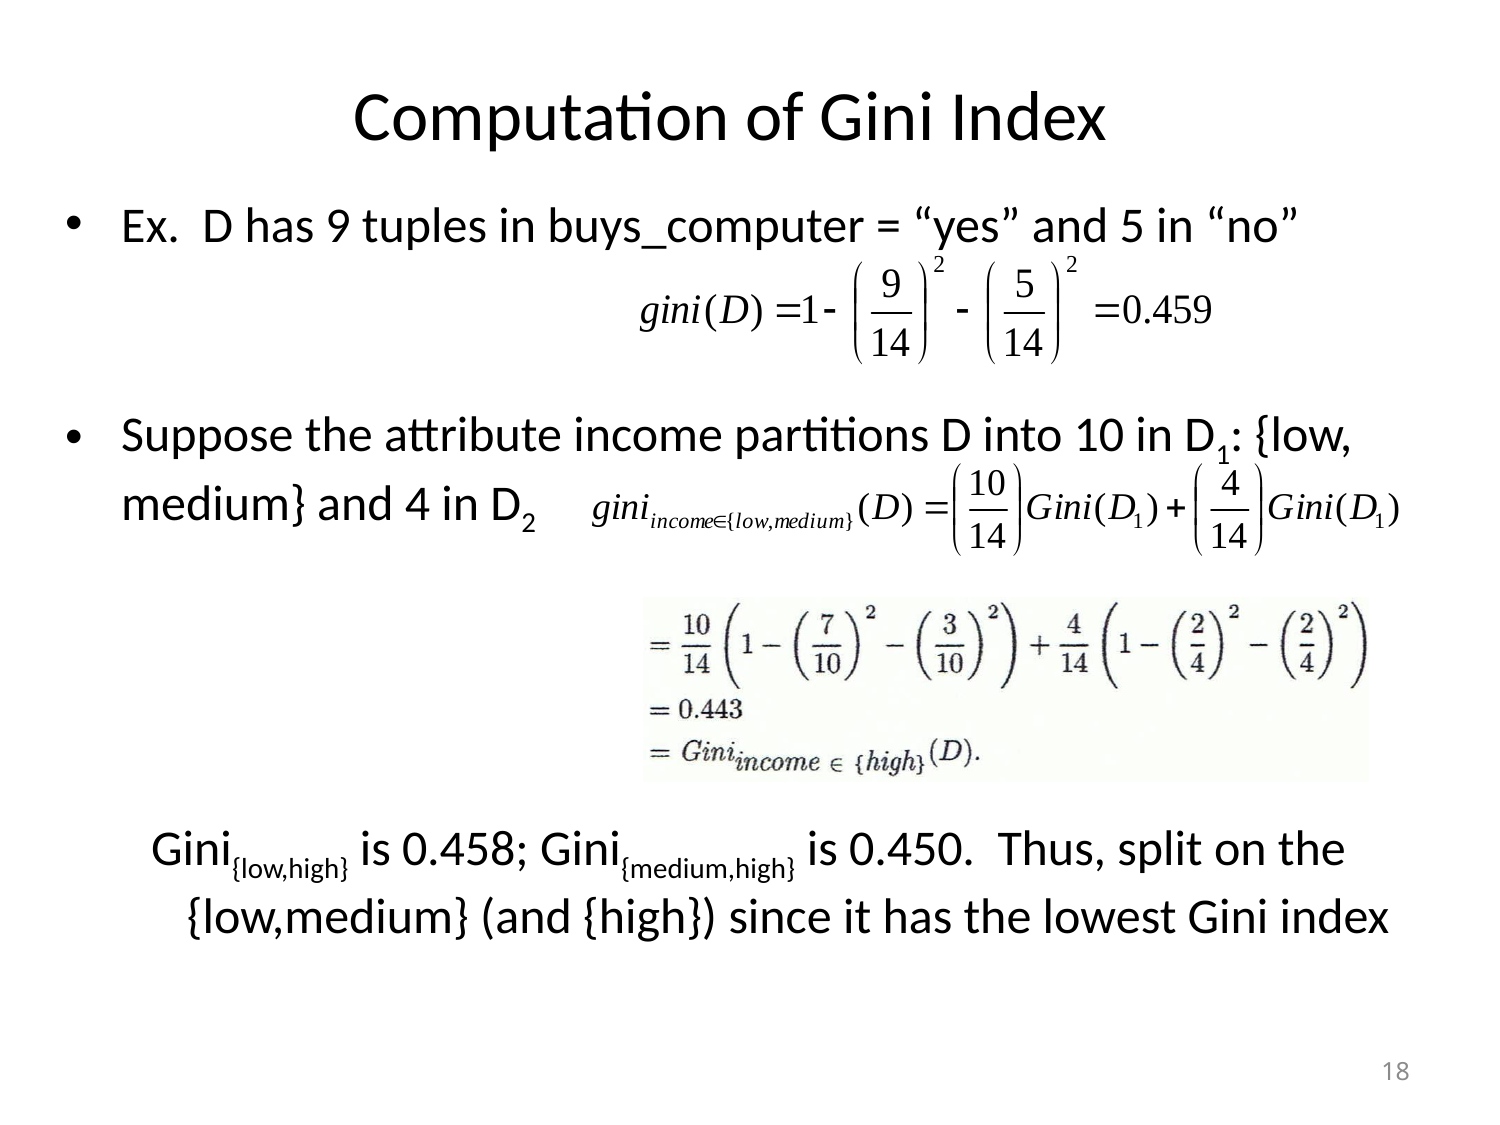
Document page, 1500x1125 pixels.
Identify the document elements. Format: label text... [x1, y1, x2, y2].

picture [643, 597, 1369, 782]
title Computation of Gini Index [50, 62, 1429, 163]
list Ex. D has 9 tuples in buys_computer = “yes” and 5 in “no” Suppose the attribute income partitions D into 10 in D1: {low, medium} and 4 in D2 Gini{low,high} is 0.458; Gini{medium,high} is 0.450. Thus, split on the {low,medium} (and {high}) since it has the lowest Gini index [50, 184, 1475, 1113]
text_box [584, 455, 1406, 564]
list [631, 243, 1220, 373]
